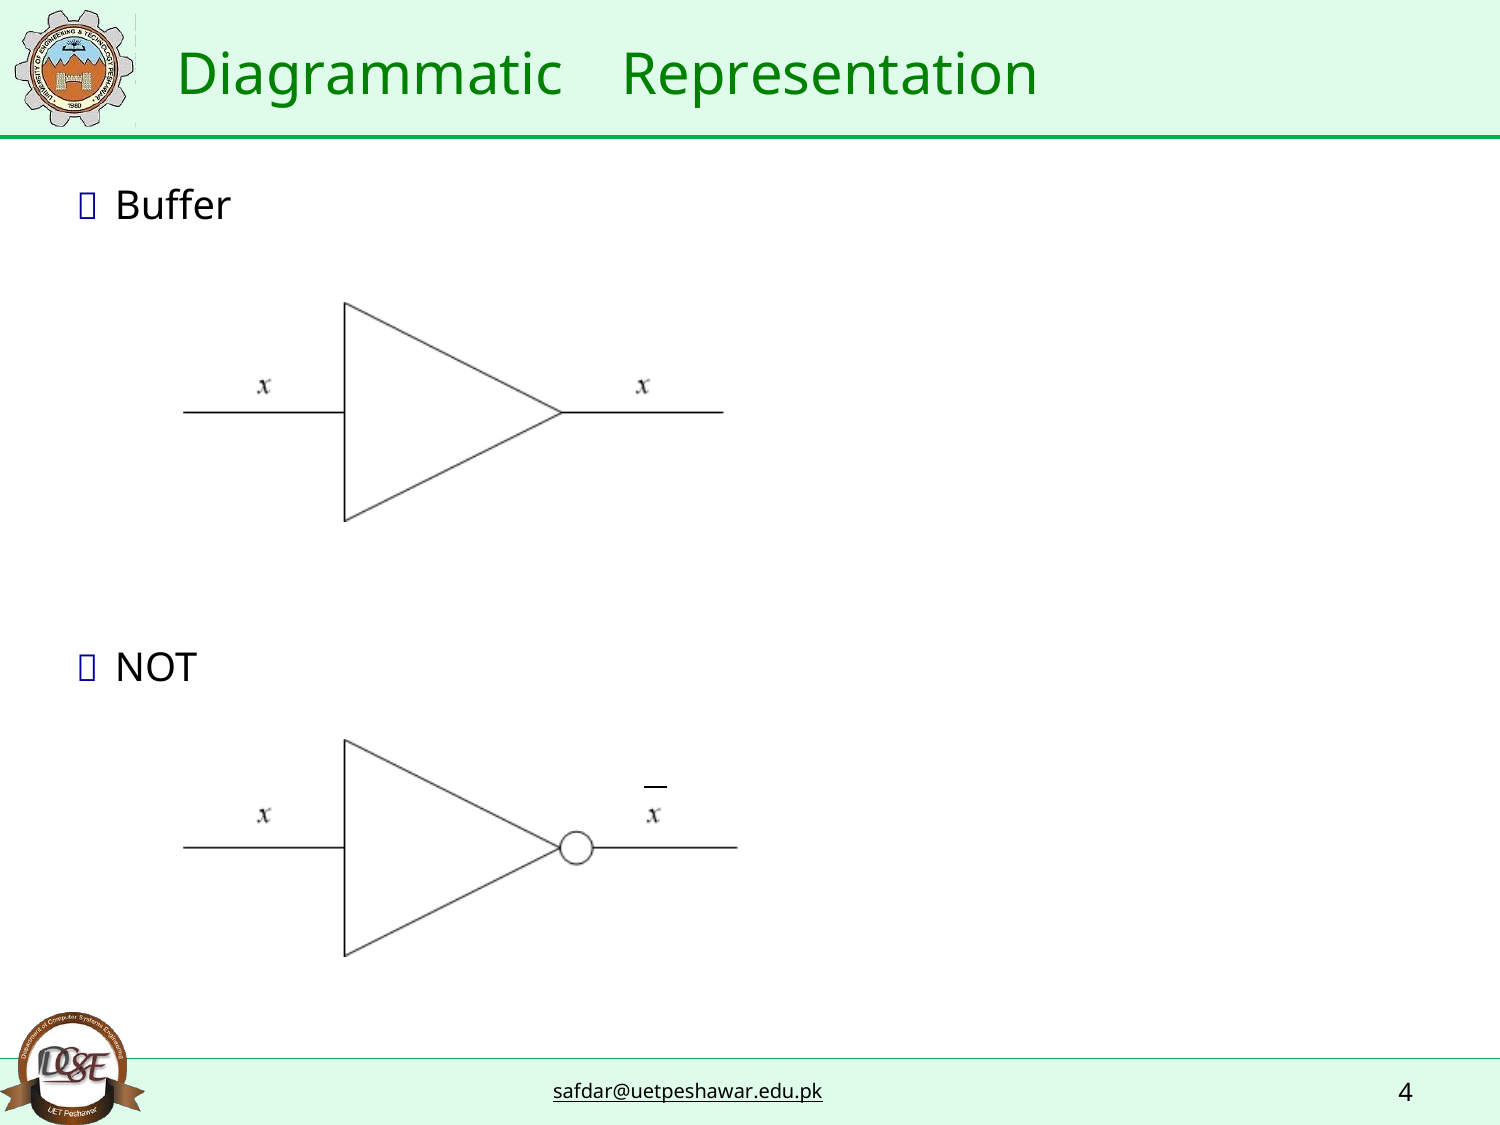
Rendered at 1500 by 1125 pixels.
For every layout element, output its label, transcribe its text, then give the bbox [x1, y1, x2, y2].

text_box [643, 763, 668, 789]
text_box 4 [1396, 1077, 1423, 1111]
text_box  Buffer [74, 184, 284, 235]
text_box [0, 0, 1500, 136]
text_box [183, 302, 724, 522]
text_box [183, 739, 738, 957]
text_box safdar@uetpeshawar.edu.pk [550, 1079, 860, 1107]
text_box Representation [619, 44, 1107, 116]
text_box [0, 1011, 145, 1125]
text_box [11, 10, 136, 127]
text_box Diagrammatic [174, 44, 614, 116]
text_box [145, 1059, 1500, 1125]
text_box  NOT [74, 646, 242, 697]
